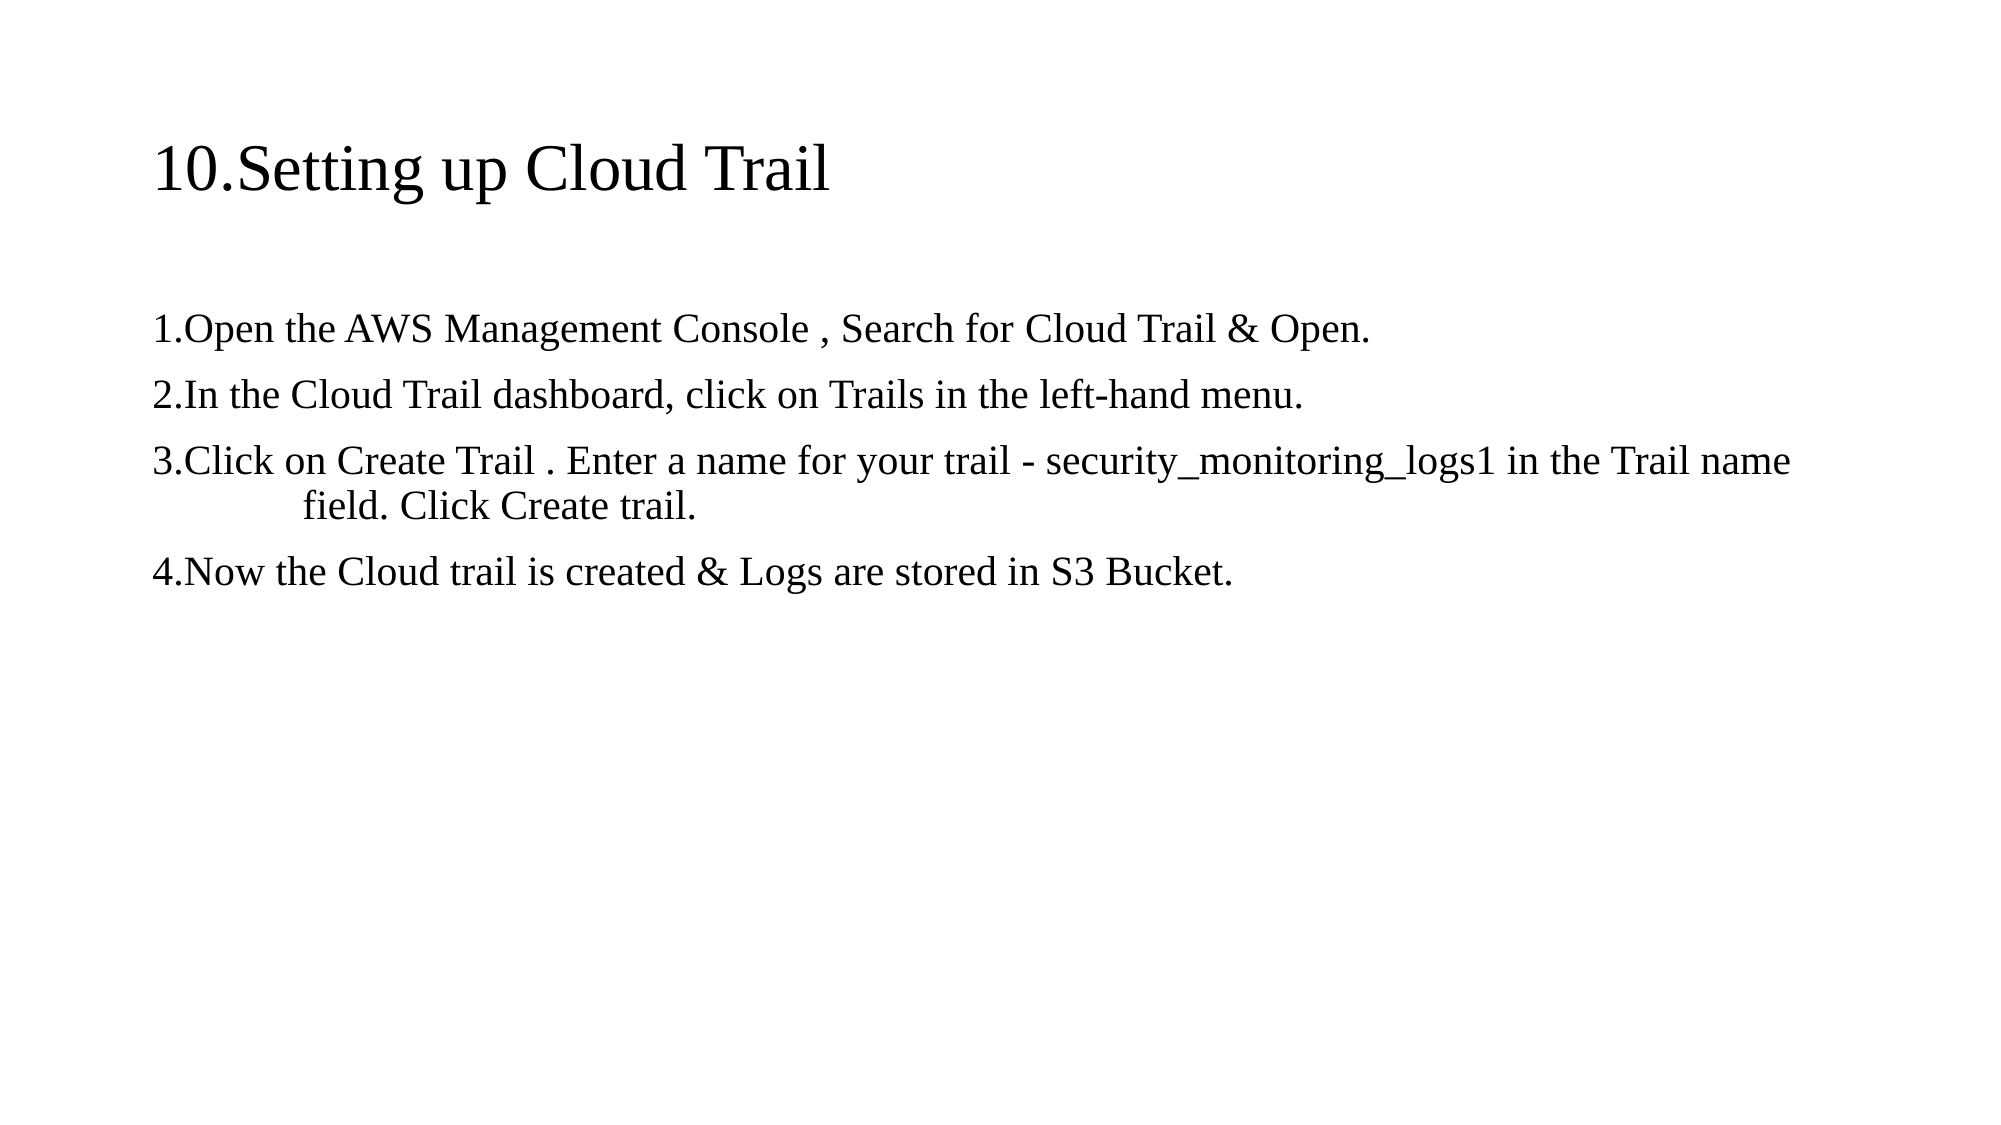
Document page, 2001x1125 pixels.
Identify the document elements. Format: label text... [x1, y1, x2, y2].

title 10.Setting up Cloud Trail [137, 59, 1863, 278]
list 1.Open the AWS Management Console , Search for Cloud Trail & Open. 2.In the Cloud Trail dashboard, click on Trails in the left-hand menu. 3.Click on Create Trail . Enter a name for your trail - security_monitoring_logs1 in the Trail name field. Click Create trail. 4.Now the Cloud trail is created & Logs are stored in S3 Bucket. [137, 299, 1863, 1014]
